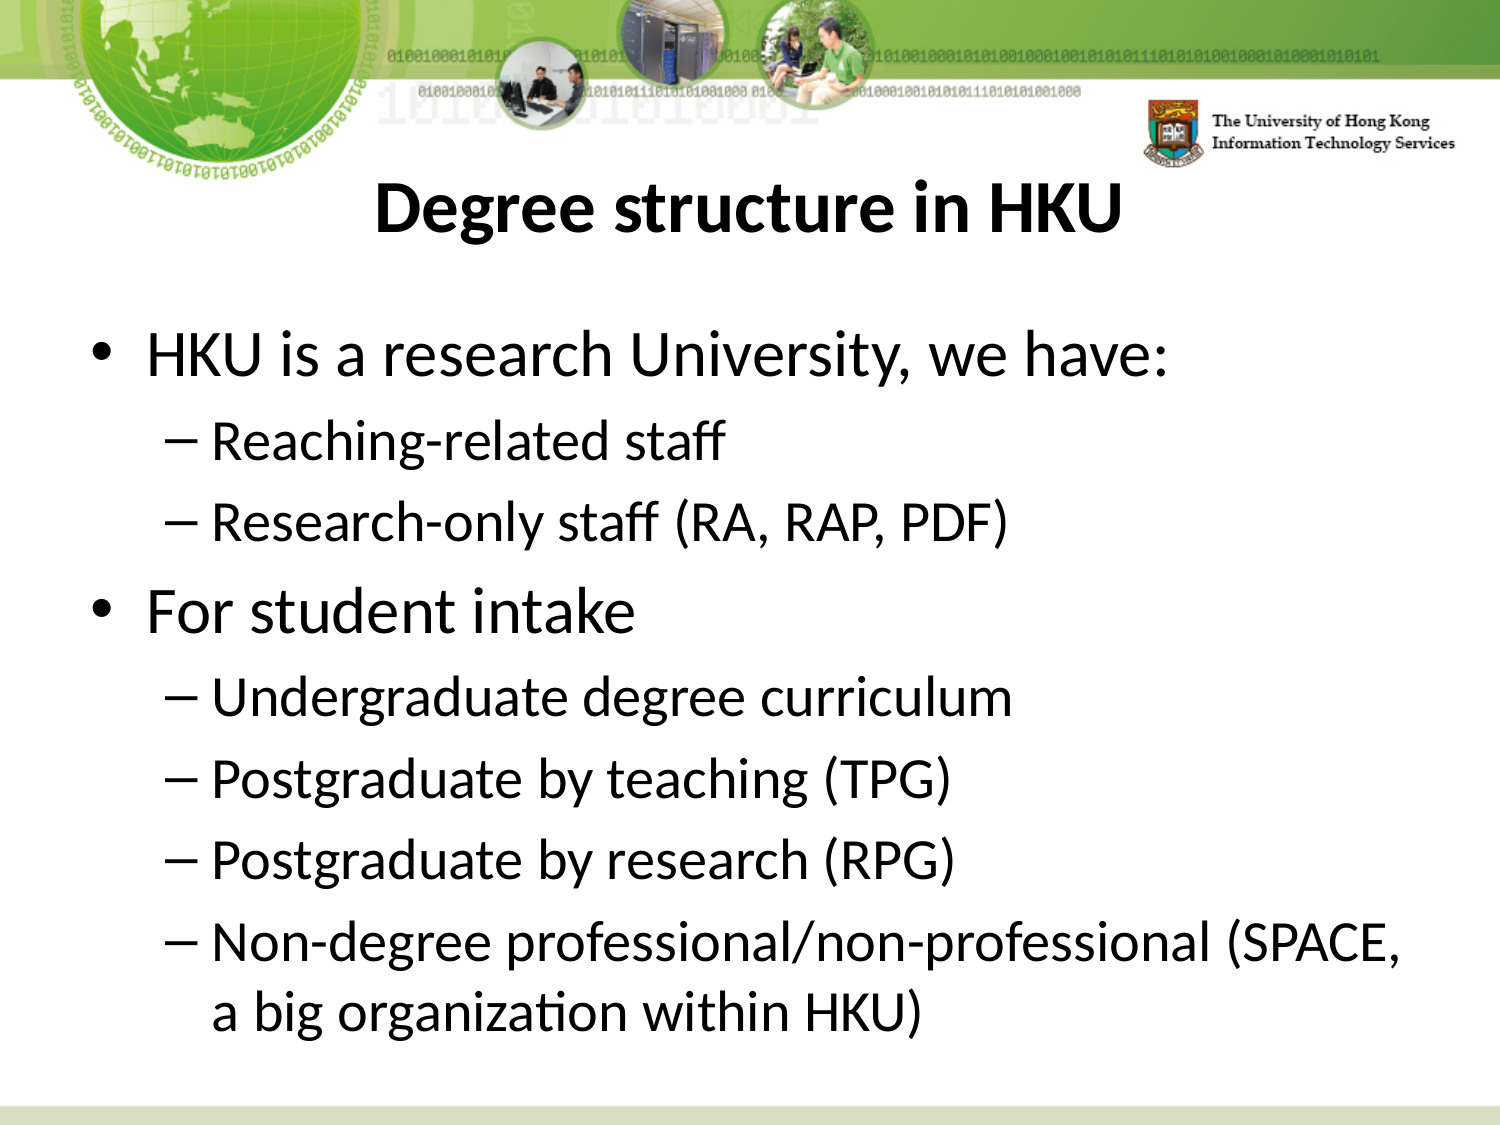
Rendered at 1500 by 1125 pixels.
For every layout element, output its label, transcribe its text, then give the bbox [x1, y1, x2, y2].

picture [0, 0, 1500, 1125]
list HKU is a research University, we have: Reaching-related staff Research-only staff (RA, RAP, PDF) For student intake Undergraduate degree curriculum Postgraduate by teaching (TPG) Postgraduate by research (RPG) Non-degree professional/non-professional (SPACE, a big organization within HKU) [74, 302, 1426, 1081]
title Degree structure in HKU [74, 148, 1426, 256]
